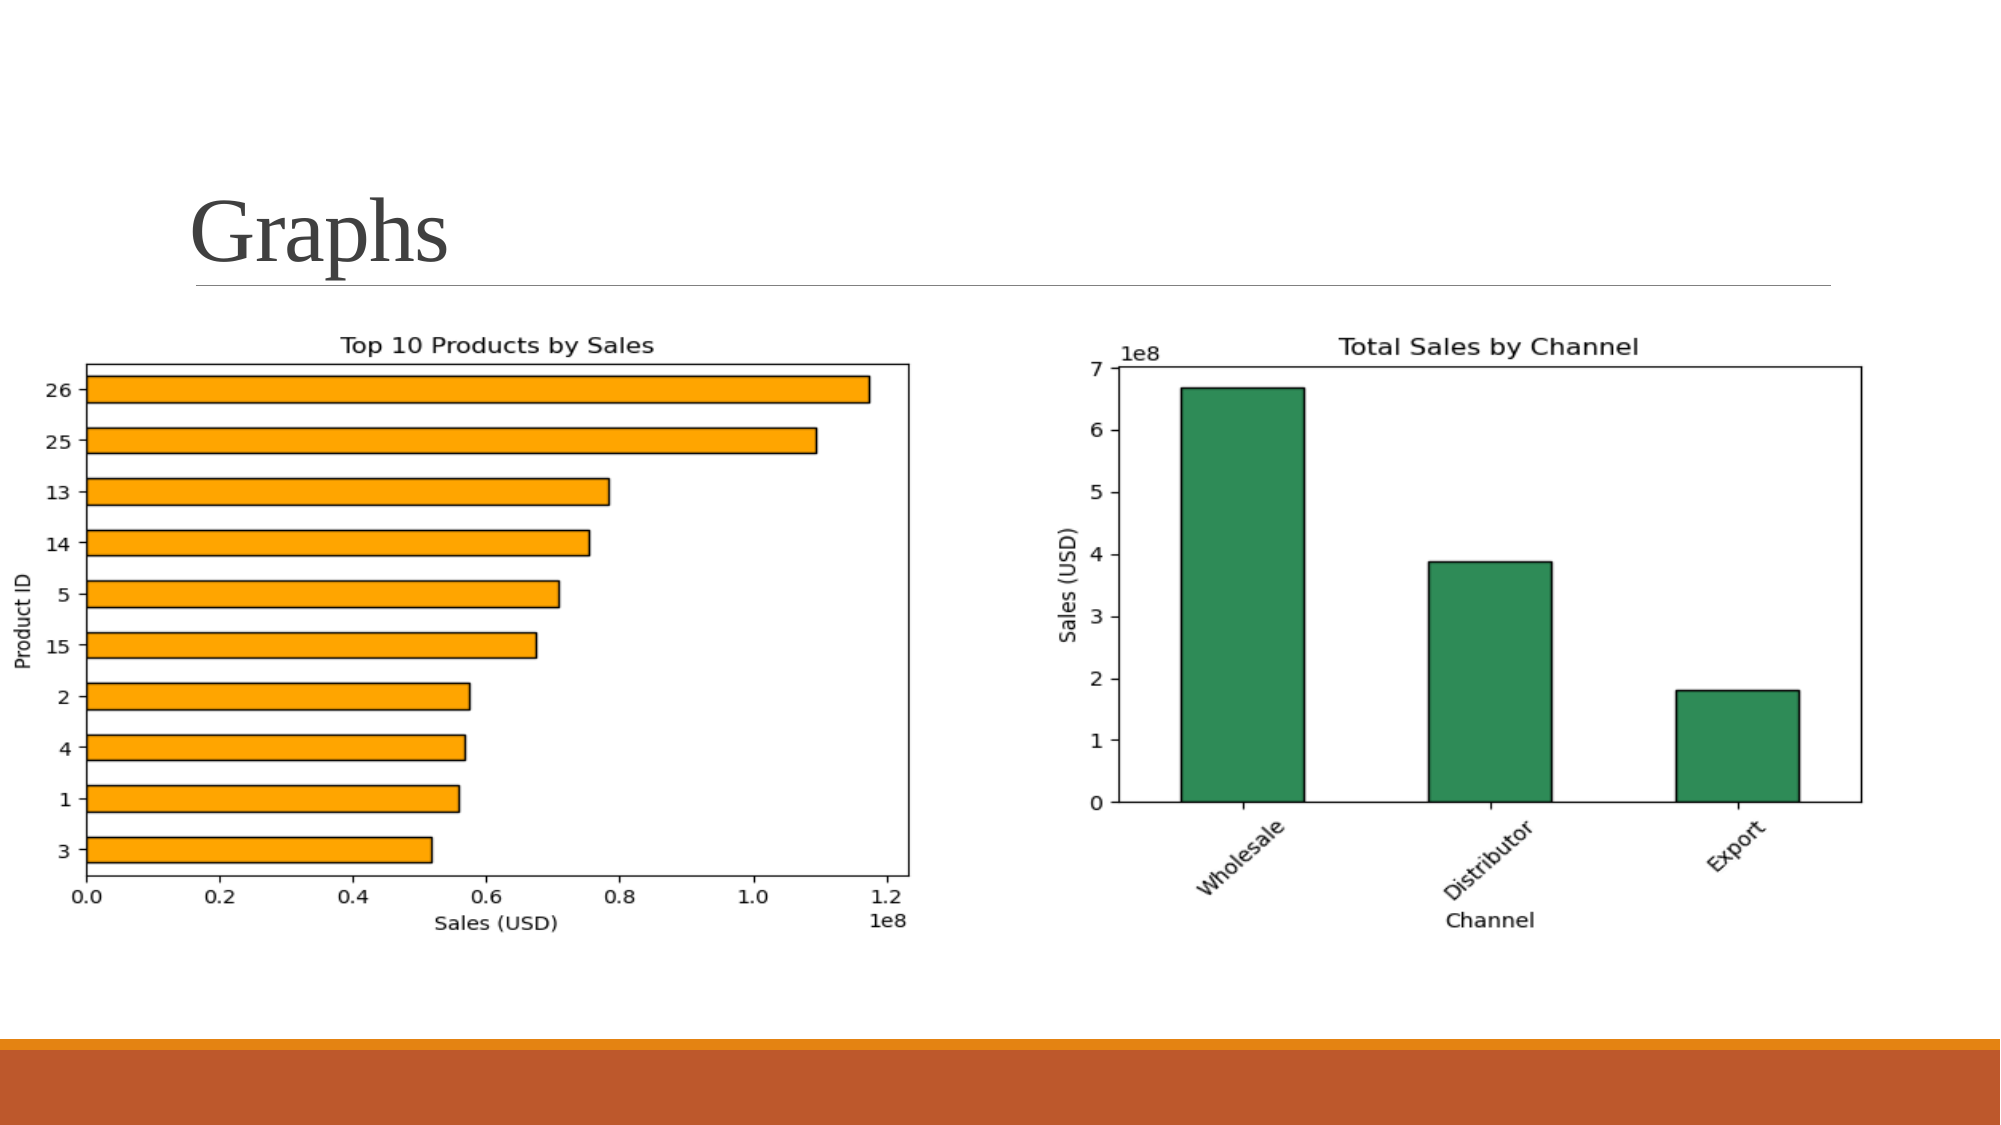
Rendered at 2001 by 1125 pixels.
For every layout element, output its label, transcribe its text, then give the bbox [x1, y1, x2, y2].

picture [1042, 323, 1878, 947]
title Graphs [174, 161, 506, 289]
picture [0, 323, 923, 947]
